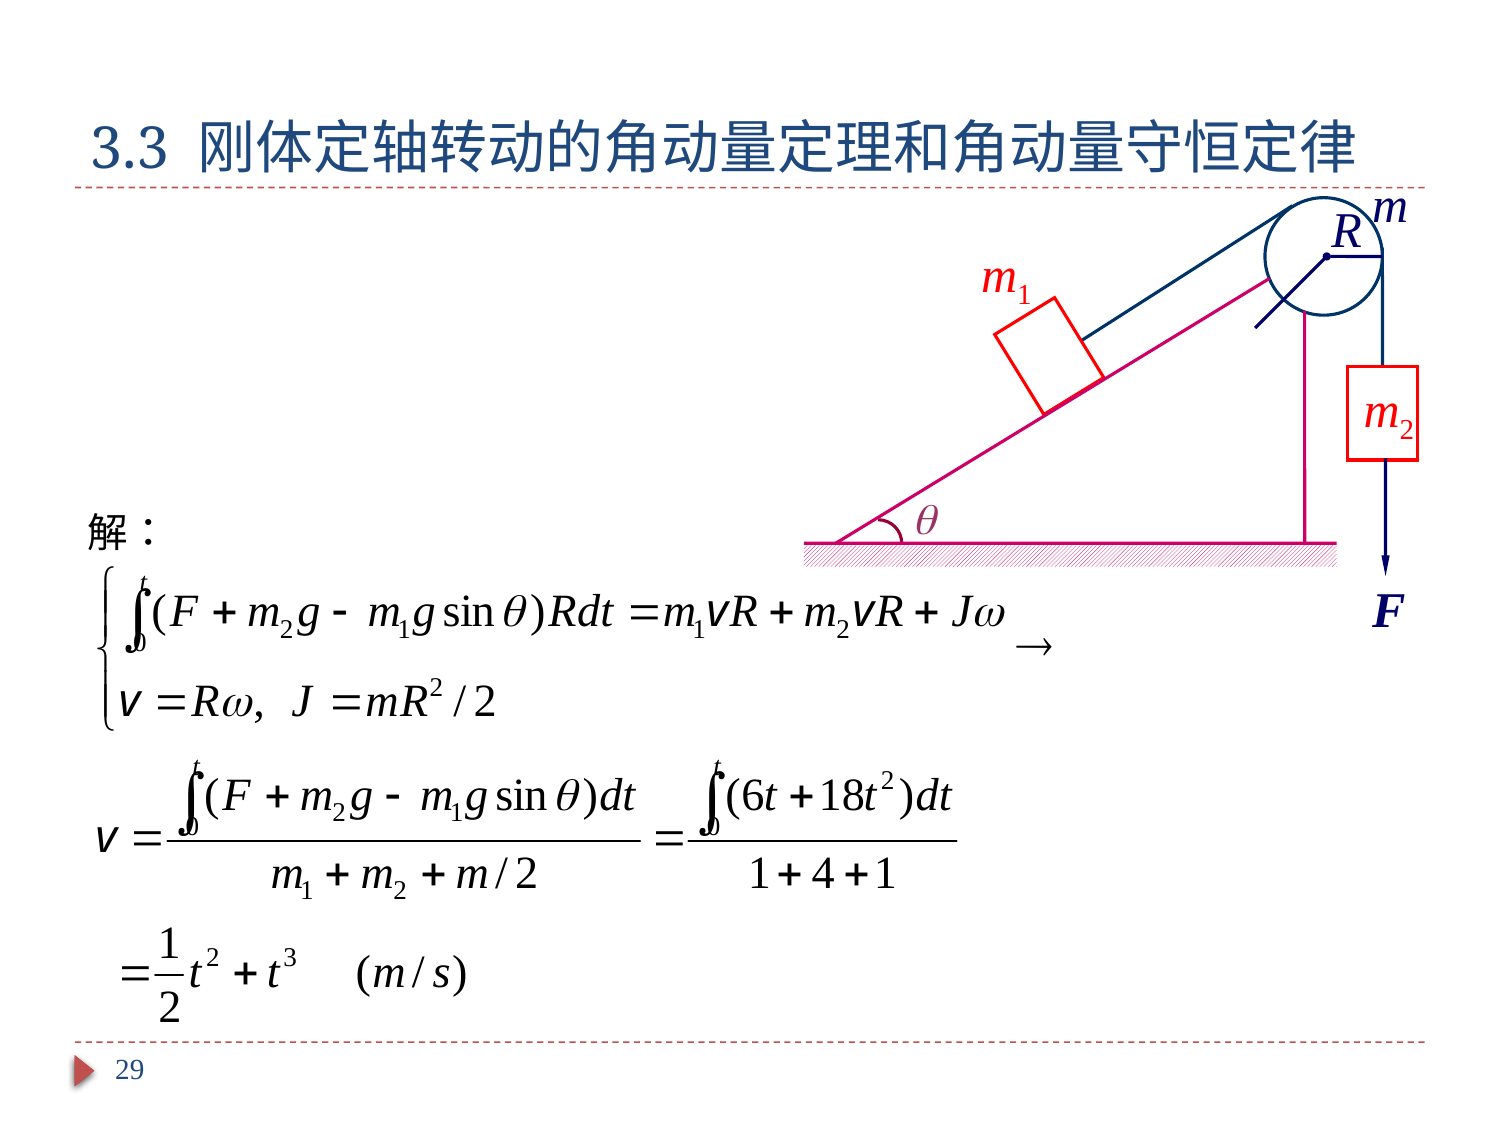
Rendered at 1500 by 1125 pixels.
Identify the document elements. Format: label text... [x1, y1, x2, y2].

title 3.3 刚体定轴转动的角动量定理和角动量守恒定律 [75, 37, 1425, 188]
slide_number 29 [100, 1051, 426, 1103]
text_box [87, 505, 1122, 1038]
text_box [803, 164, 1476, 638]
